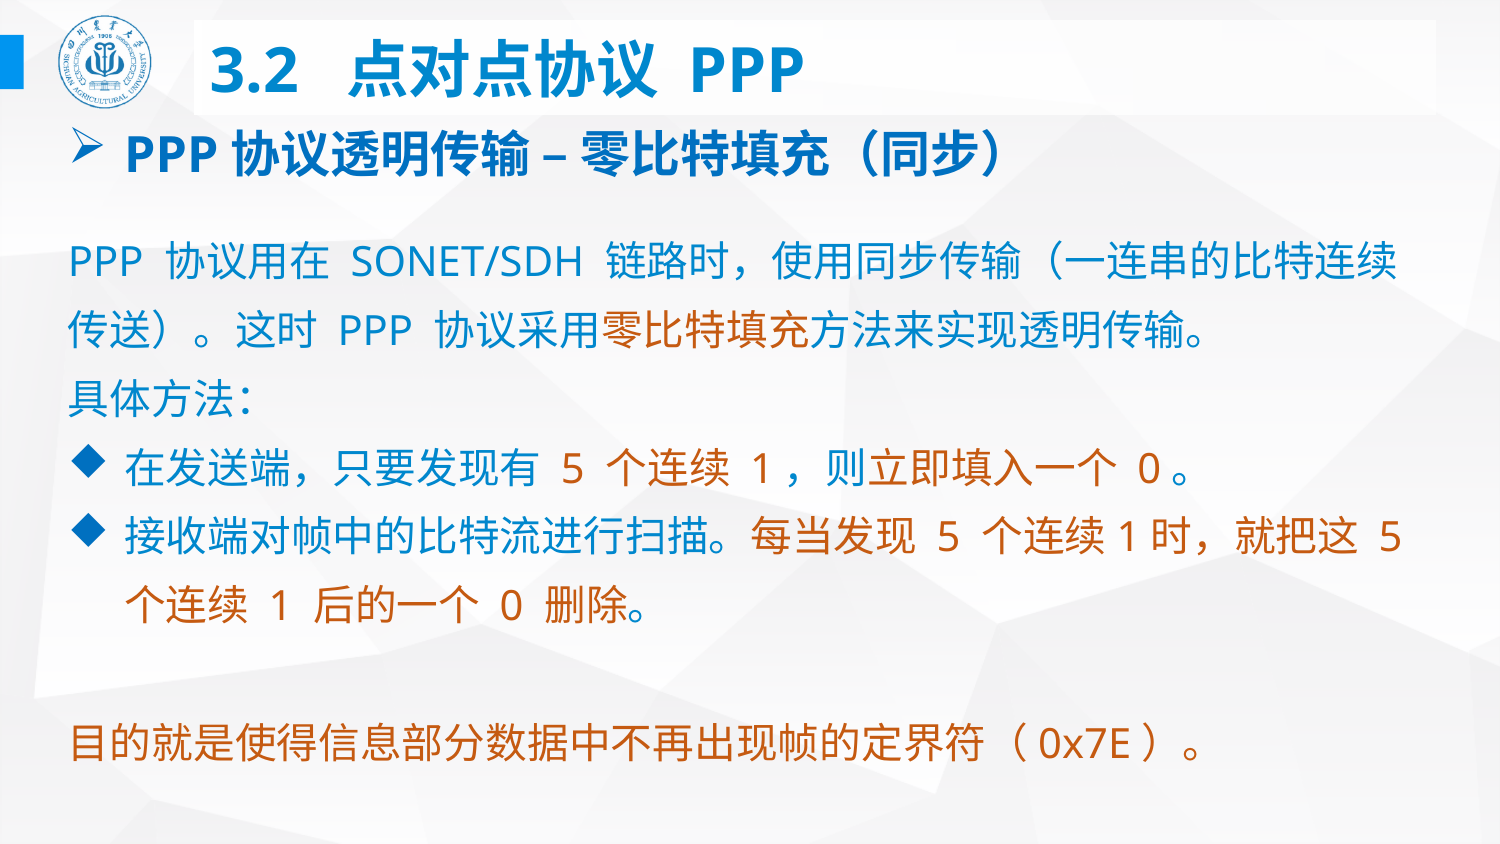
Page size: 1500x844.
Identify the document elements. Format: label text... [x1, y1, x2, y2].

text_box PPP协议透明传输 – 零比特填充（同步） [53, 114, 1436, 190]
title 3.2 点对点协议 PPP [194, 20, 1436, 114]
text_box PPP 协议用在 SONET/SDH 链路时，使用同步传输（一连串的比特连续传送）。这时 PPP 协议采用零比特填充方法来实现透明传输。 具体方法： 在发送端，只要发现有 5 个连续 1，则立即填入一个 0。 接收端对帧中的比特流进行扫描。每当发现 5 个连续1时，就把这 5 个连续 1 后的一个 0 删除。 目的就是使得信息部分数据中不再出现帧的定界符（0x7E）。 [53, 209, 1436, 774]
picture [0, 0, 1500, 844]
